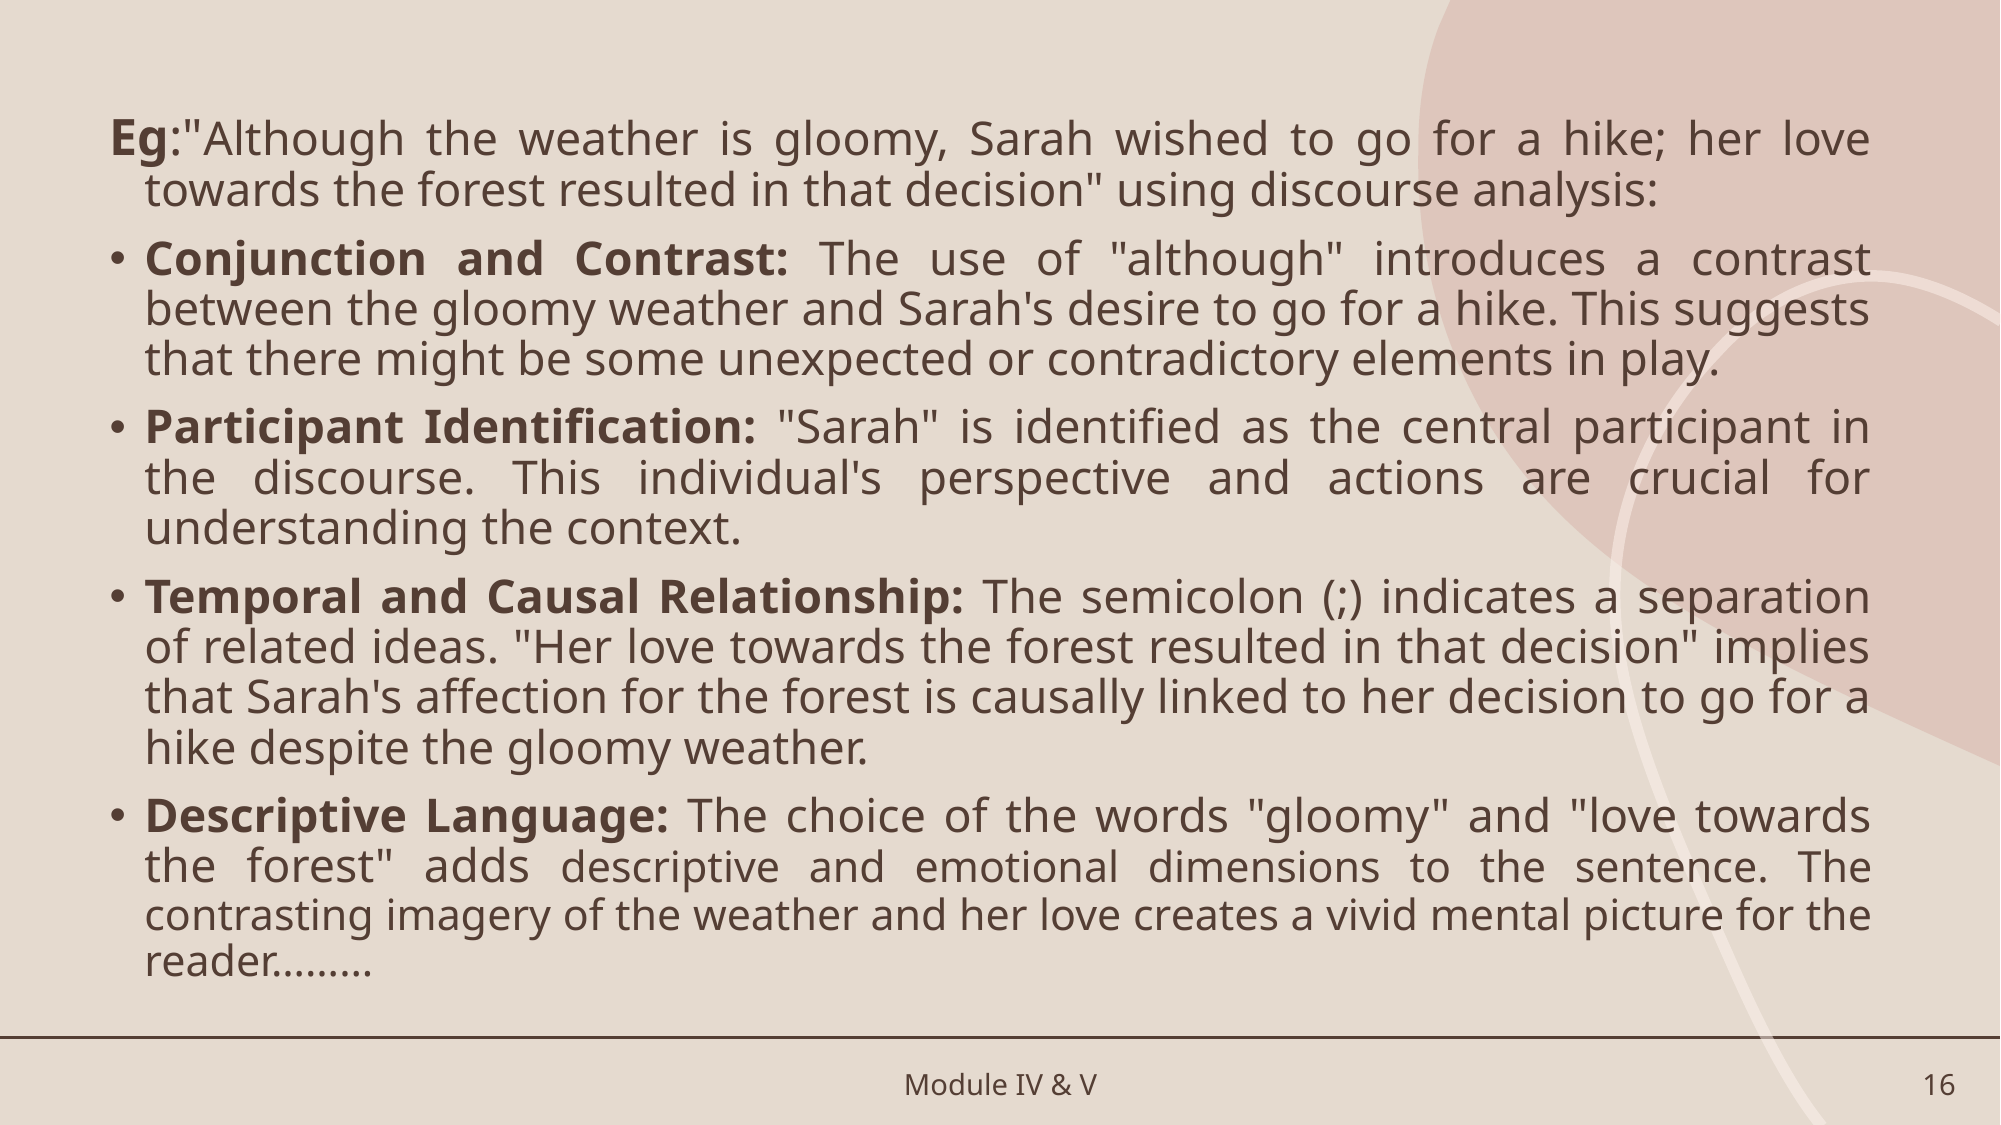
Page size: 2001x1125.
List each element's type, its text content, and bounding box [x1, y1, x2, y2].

footer Module IV & V [718, 1060, 1283, 1112]
slide_number 16 [1808, 1060, 1971, 1112]
list Eg:"Although the weather is gloomy, Sarah wished to go for a hike; her love towards the forest resulted in that decision" using discourse analysis: Conjunction and Contrast: The use of "although" introduces a contrast between the gloomy weather and Sarah's desire to go for a hike. This suggests that there might be some unexpected or contradictory elements in play. Participant Identification: "Sarah" is identified as the central participant in the discourse. This individual's perspective and actions are crucial for understanding the context. Temporal and Causal Relationship: The semicolon (;) indicates a separation of related ideas. "Her love towards the forest resulted in that decision" implies that Sarah's affection for the forest is causally linked to her decision to go for a hike despite the gloomy weather. Descriptive Language: The choice of the words "gloomy" and "love towards the forest" adds descriptive and emotional dimensions to the sentence. The contrasting imagery of the weather and her love creates a vivid mental picture for the reader……… [94, 104, 1888, 1016]
